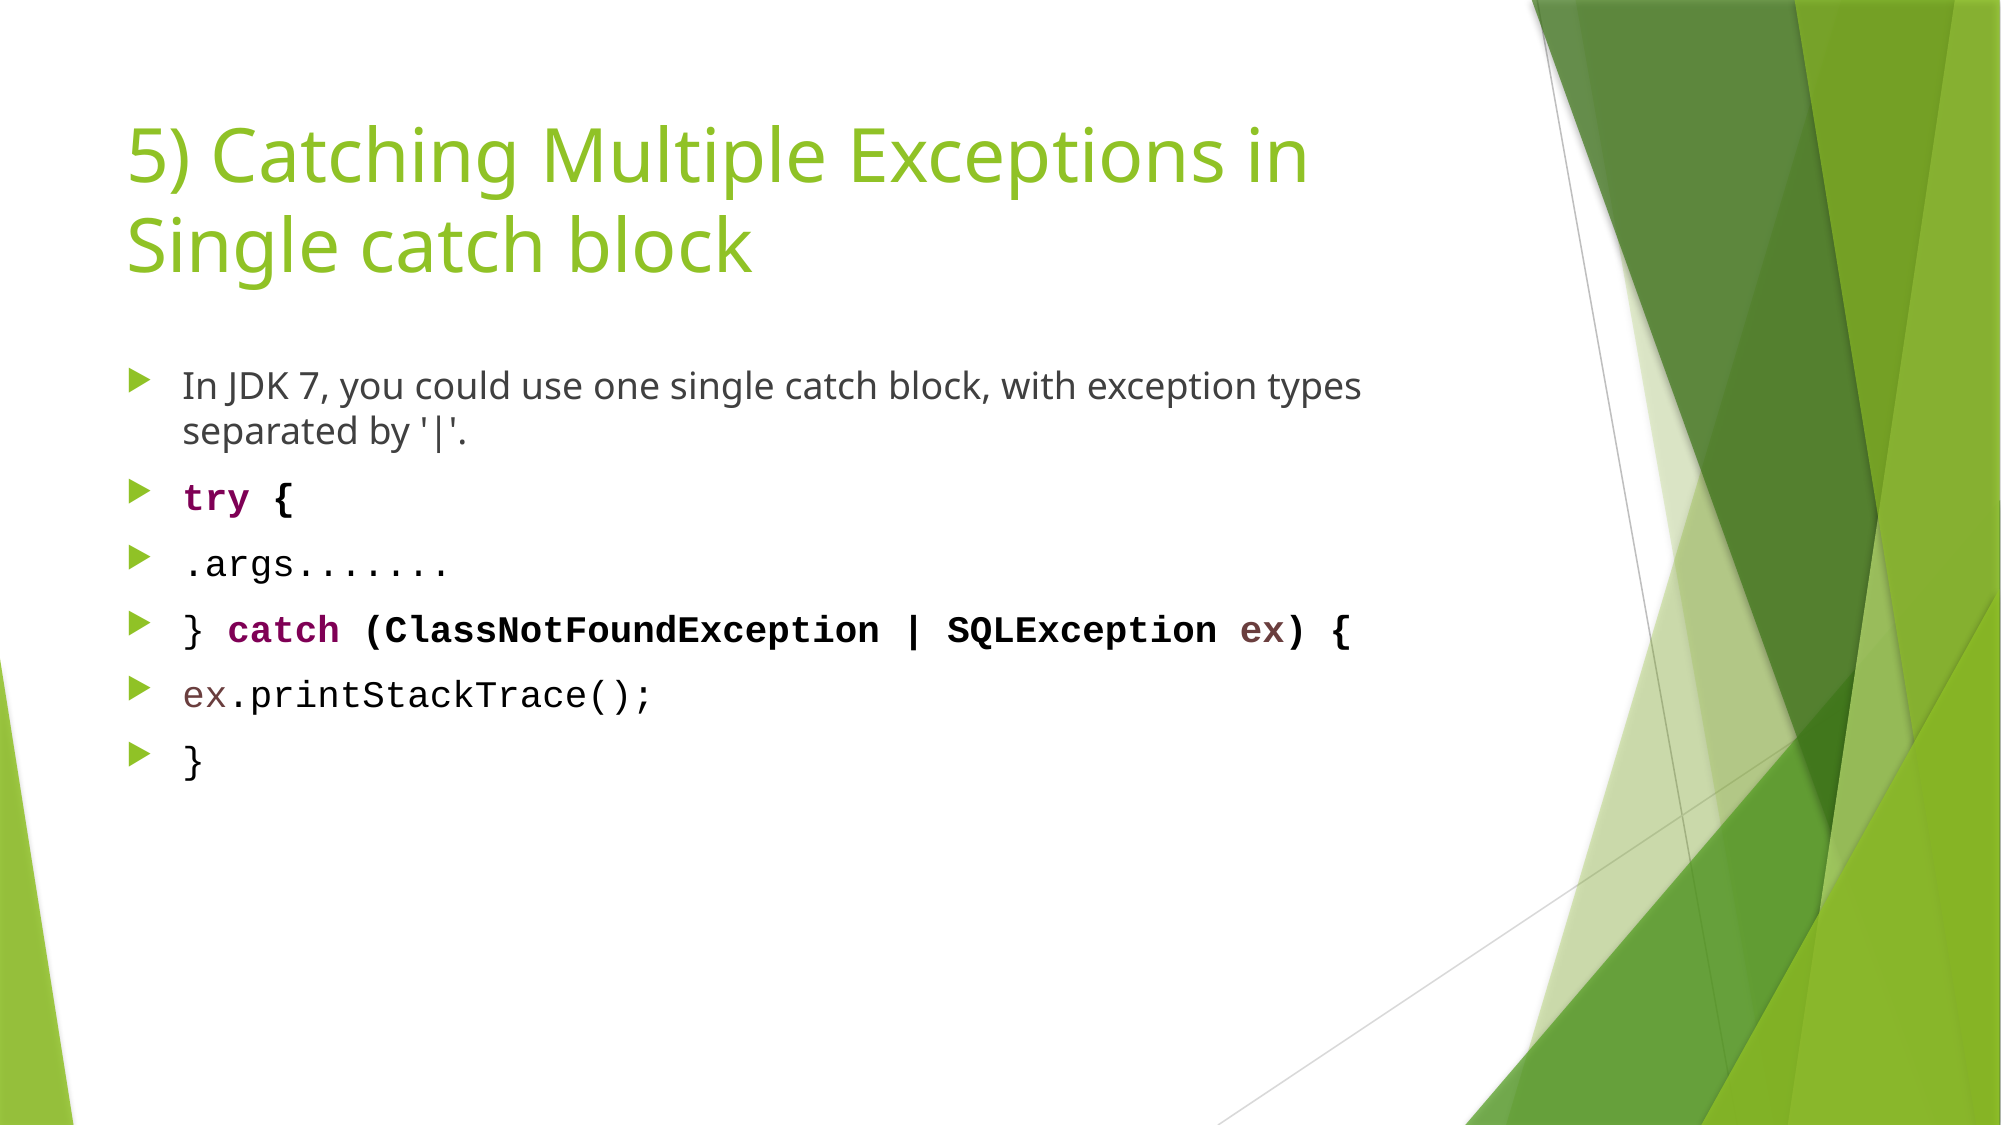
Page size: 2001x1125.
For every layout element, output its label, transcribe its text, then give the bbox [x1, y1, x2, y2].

title 5) Catching Multiple Exceptions in Single catch block [111, 99, 1522, 317]
list In JDK 7, you could use one single catch block, with exception types separated by '|'. try { .args....... } catch (ClassNotFoundException | SQLException ex) { ex.printStackTrace(); } [111, 354, 1522, 992]
